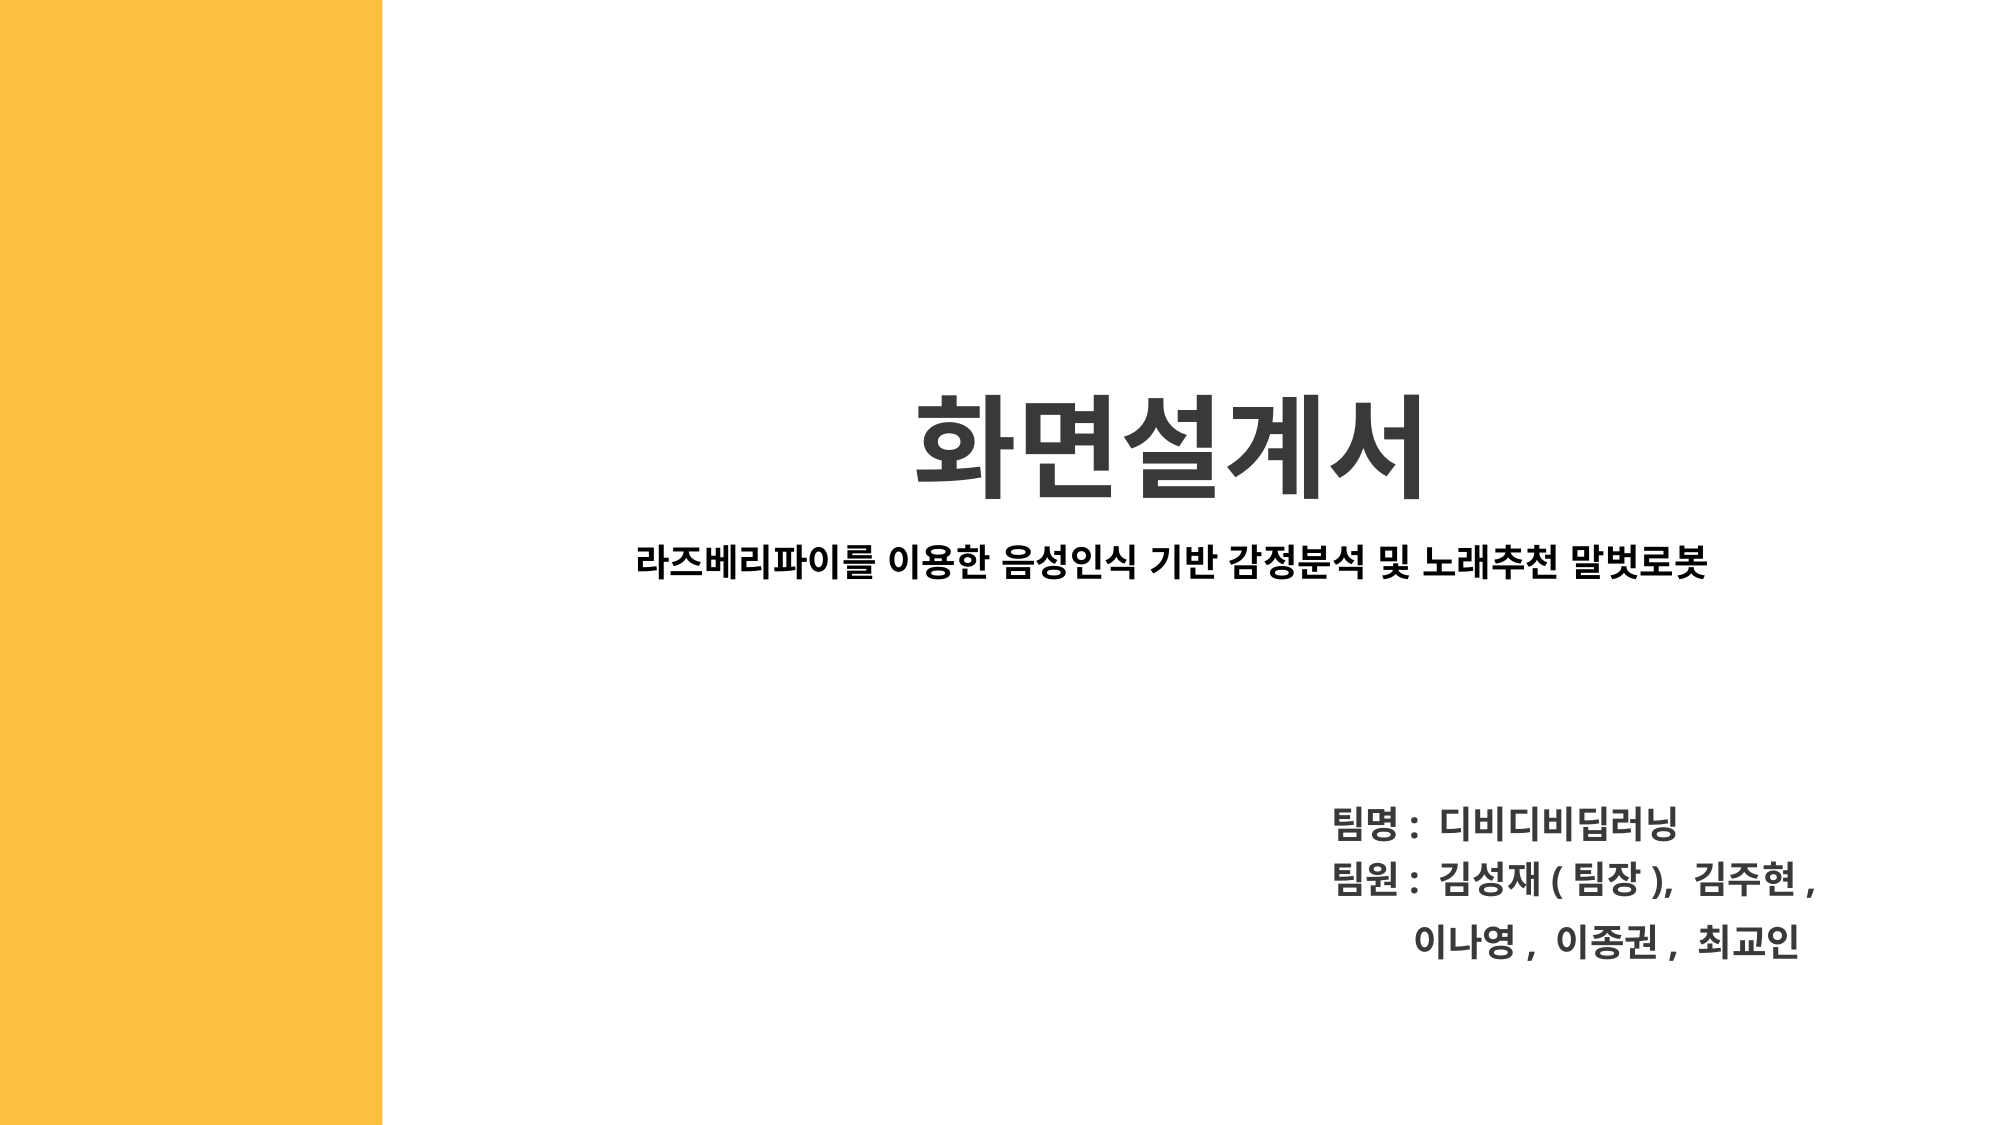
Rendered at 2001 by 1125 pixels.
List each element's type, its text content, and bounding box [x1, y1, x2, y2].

text_box 화면설계서 [898, 355, 1447, 486]
text_box 라즈베리파이를 이용한 음성인식 기반 감정분석 및 노래추천 말벗로봇 [542, 486, 1803, 637]
text_box 팀원: 김성재(팀장), 김주현, 이나영, 이종권, 최교인 [1316, 785, 1920, 1031]
text_box 팀명: 디비디비딥러닝 [1316, 749, 1785, 914]
text_box [0, 0, 383, 1125]
